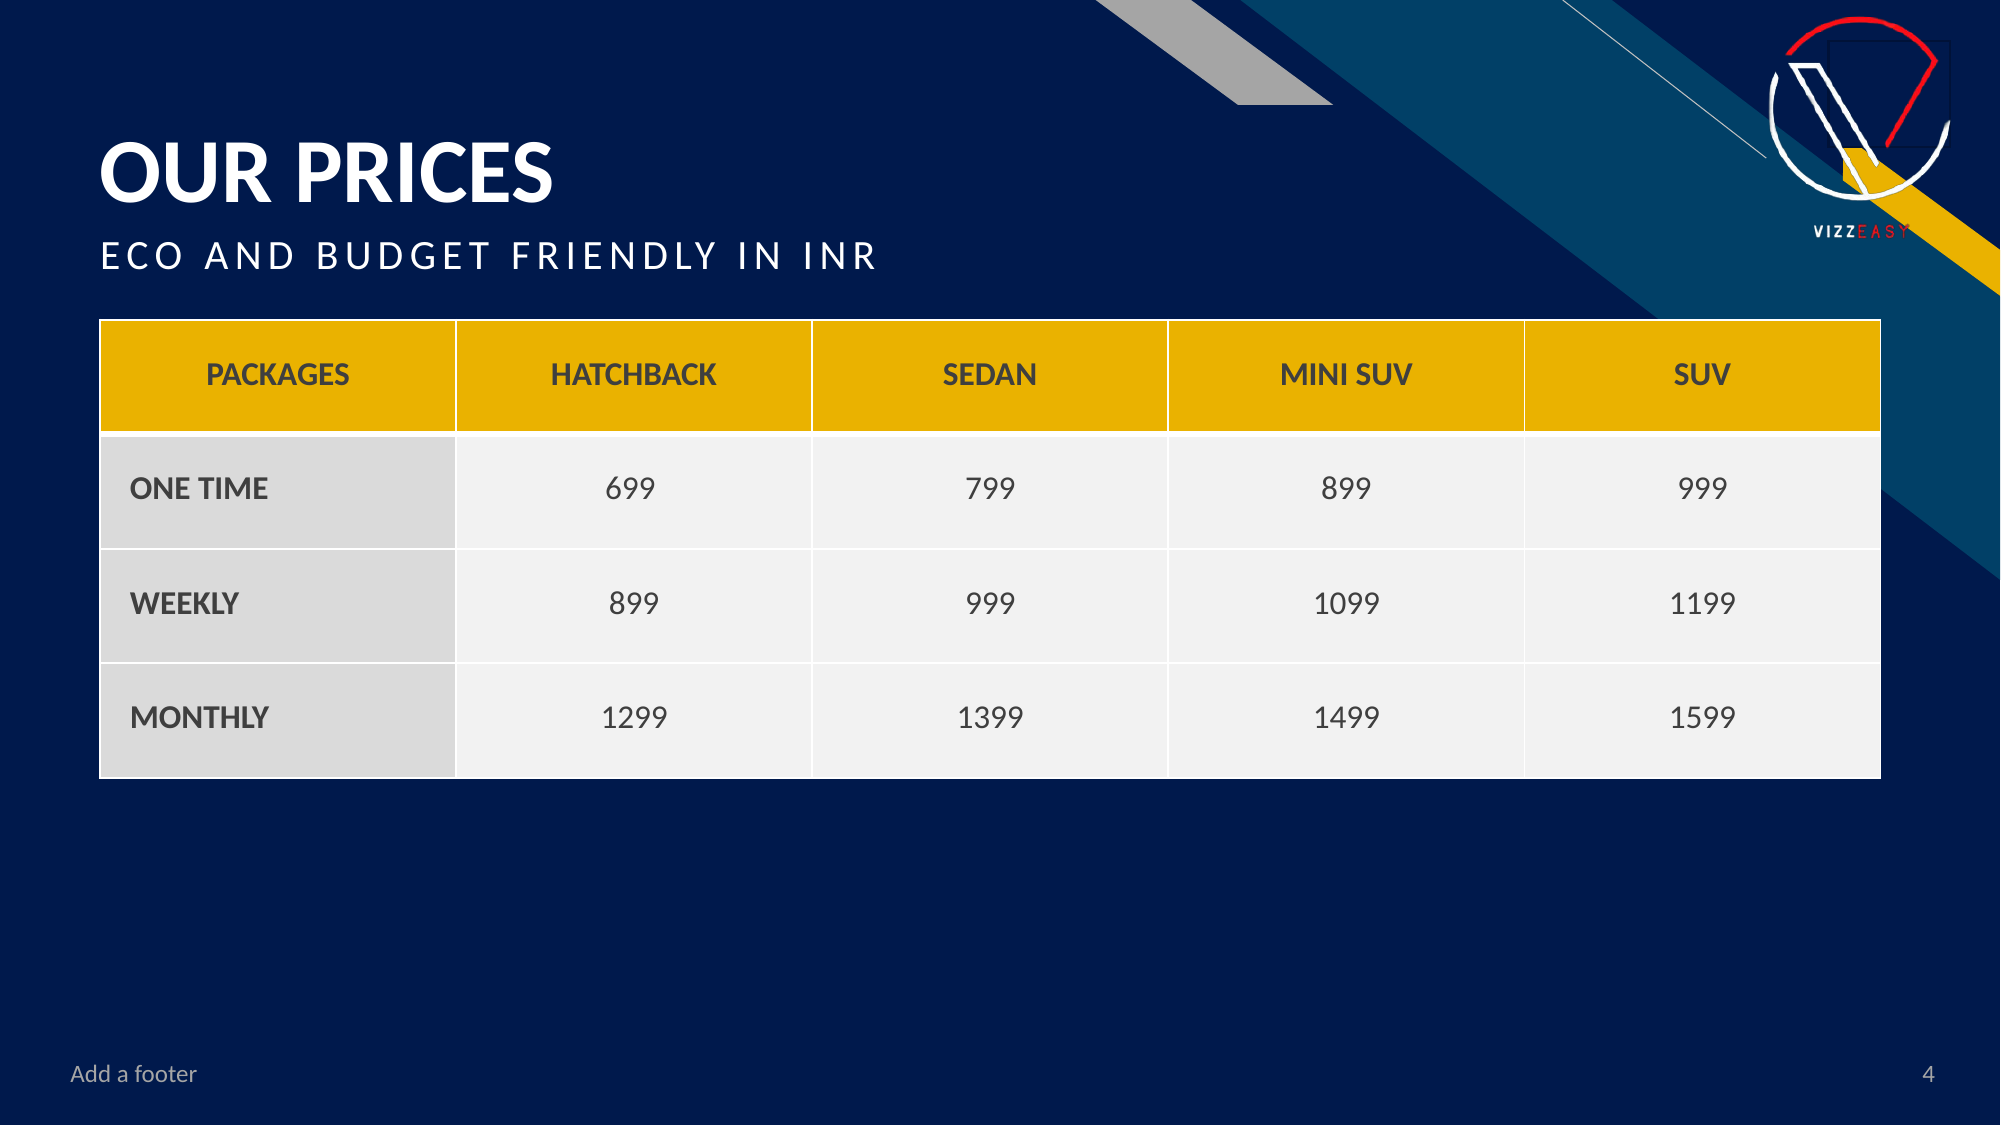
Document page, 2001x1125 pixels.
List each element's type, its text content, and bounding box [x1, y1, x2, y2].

table_cell WEEKLY [101, 550, 455, 662]
footer Add a footer [55, 1042, 731, 1103]
table_cell 1199 [1525, 550, 1880, 662]
table_cell ONE TIME [101, 437, 455, 548]
table_cell MONTHLY [101, 664, 455, 777]
table_header SUV [1525, 321, 1880, 431]
table_cell 999 [1525, 437, 1880, 548]
table_cell 1299 [457, 664, 811, 777]
table_header MINI SUV [1169, 321, 1524, 431]
table_cell 899 [1169, 437, 1524, 548]
table_cell 1599 [1525, 664, 1880, 777]
title OUR PRICES [85, 34, 1453, 223]
table_cell 1399 [813, 664, 1167, 777]
table_cell 1499 [1169, 664, 1524, 777]
table_cell 1099 [1169, 550, 1524, 662]
table_header PACKAGES [101, 321, 455, 431]
slide_number 4 [1828, 1042, 1950, 1103]
table_header SEDAN [813, 321, 1167, 431]
table_cell 899 [457, 550, 811, 662]
list ECO AND BUDGET FRIENDLY IN INR [85, 225, 1295, 326]
table_cell 999 [813, 550, 1167, 662]
picture [1734, 0, 1984, 281]
table_cell 799 [813, 437, 1167, 548]
table_cell 699 [457, 437, 811, 548]
table_header HATCHBACK [457, 321, 811, 431]
